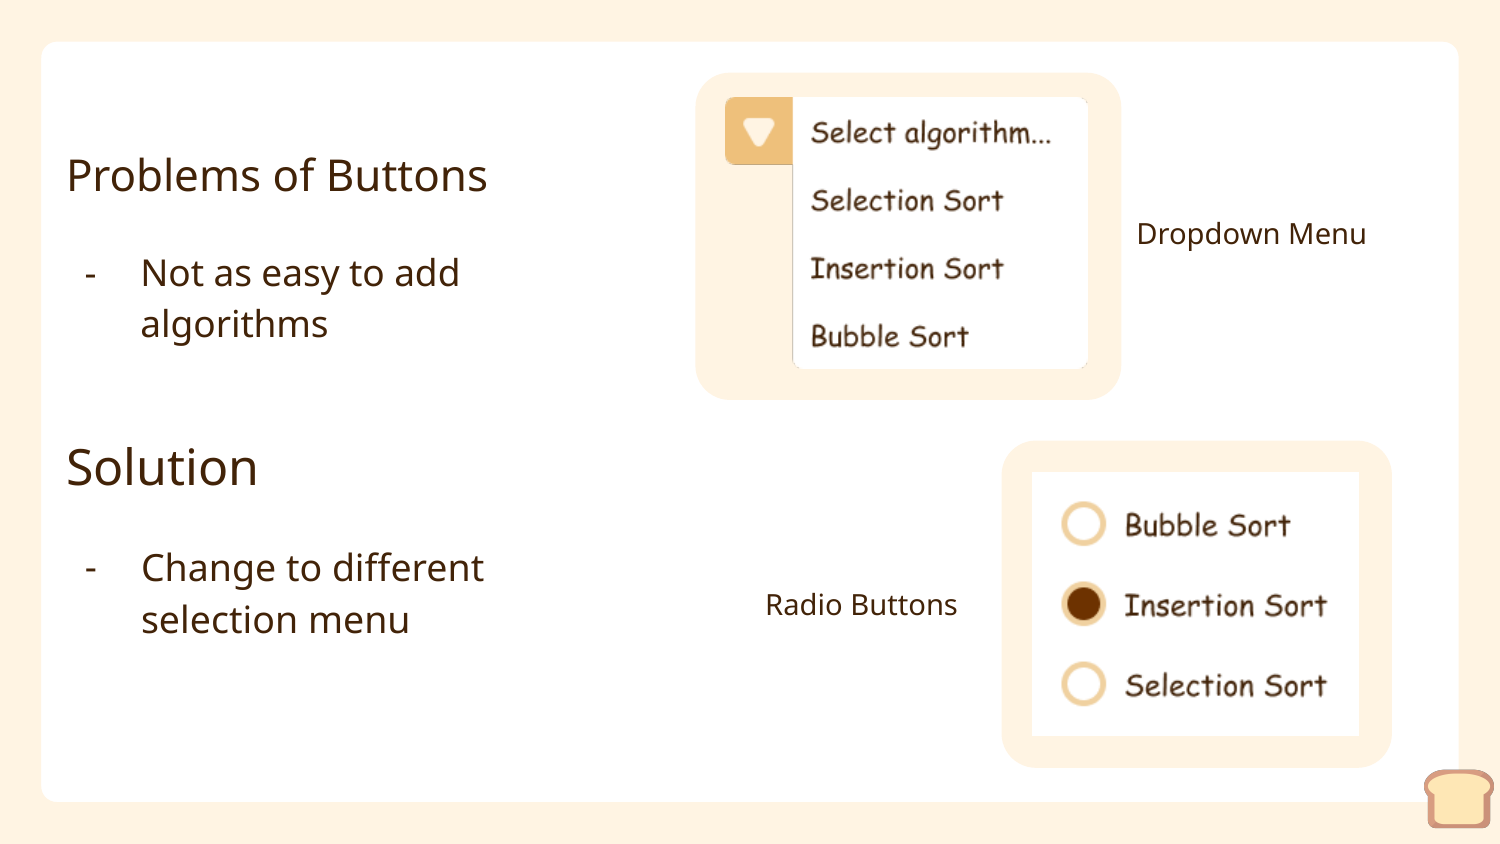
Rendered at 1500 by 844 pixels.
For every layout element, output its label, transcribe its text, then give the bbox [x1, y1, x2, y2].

picture [1032, 472, 1359, 737]
text_box Dropdown Menu [1121, 200, 1386, 266]
text_box [695, 72, 1122, 400]
text_box [1001, 440, 1392, 768]
title Problems of Buttons [51, 91, 512, 216]
picture [724, 96, 1089, 370]
picture [1424, 760, 1494, 830]
list Change to different selection menu [51, 522, 512, 777]
title Solution [51, 385, 512, 510]
list Not as easy to add algorithms [51, 227, 512, 361]
text_box Radio Buttons [749, 571, 1014, 637]
